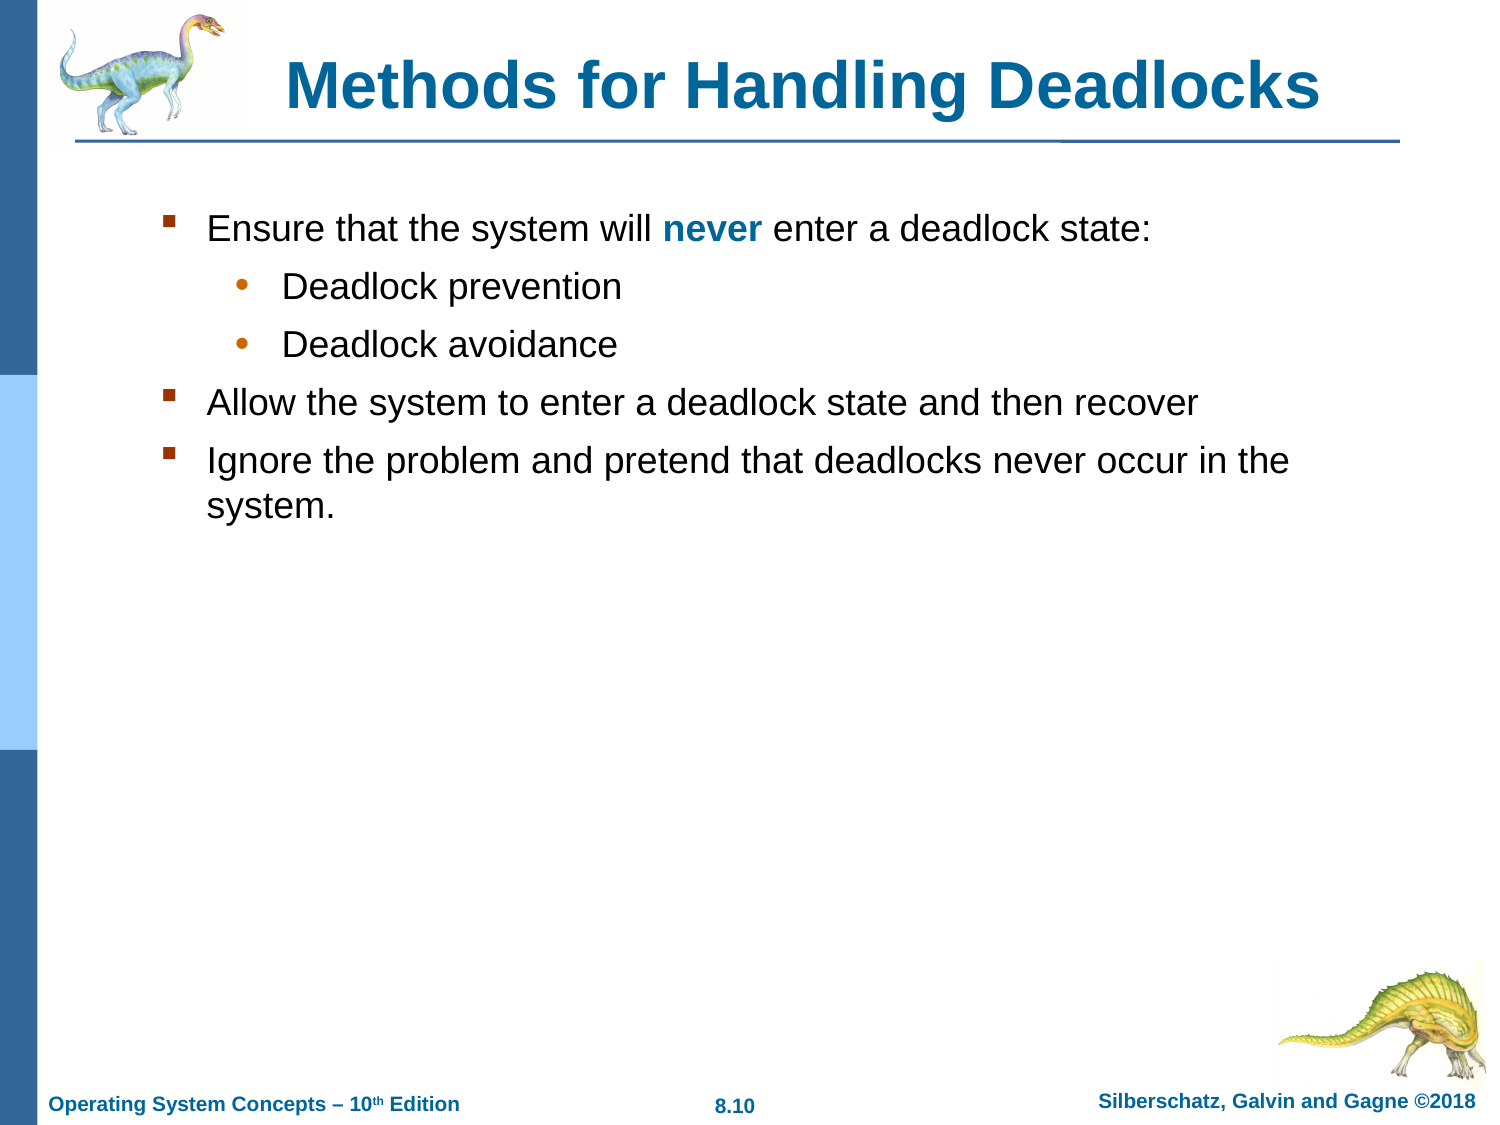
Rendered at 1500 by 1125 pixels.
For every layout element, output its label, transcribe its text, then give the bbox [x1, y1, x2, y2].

picture [46, 0, 243, 149]
title Methods for Handling Deadlocks [182, 35, 1425, 130]
list Ensure that the system will never enter a deadlock state: Deadlock prevention Deadlock avoidance Allow the system to enter a deadlock state and then recover Ignore the problem and pretend that deadlocks never occur in the system. [144, 196, 1388, 738]
picture [1275, 959, 1486, 1090]
